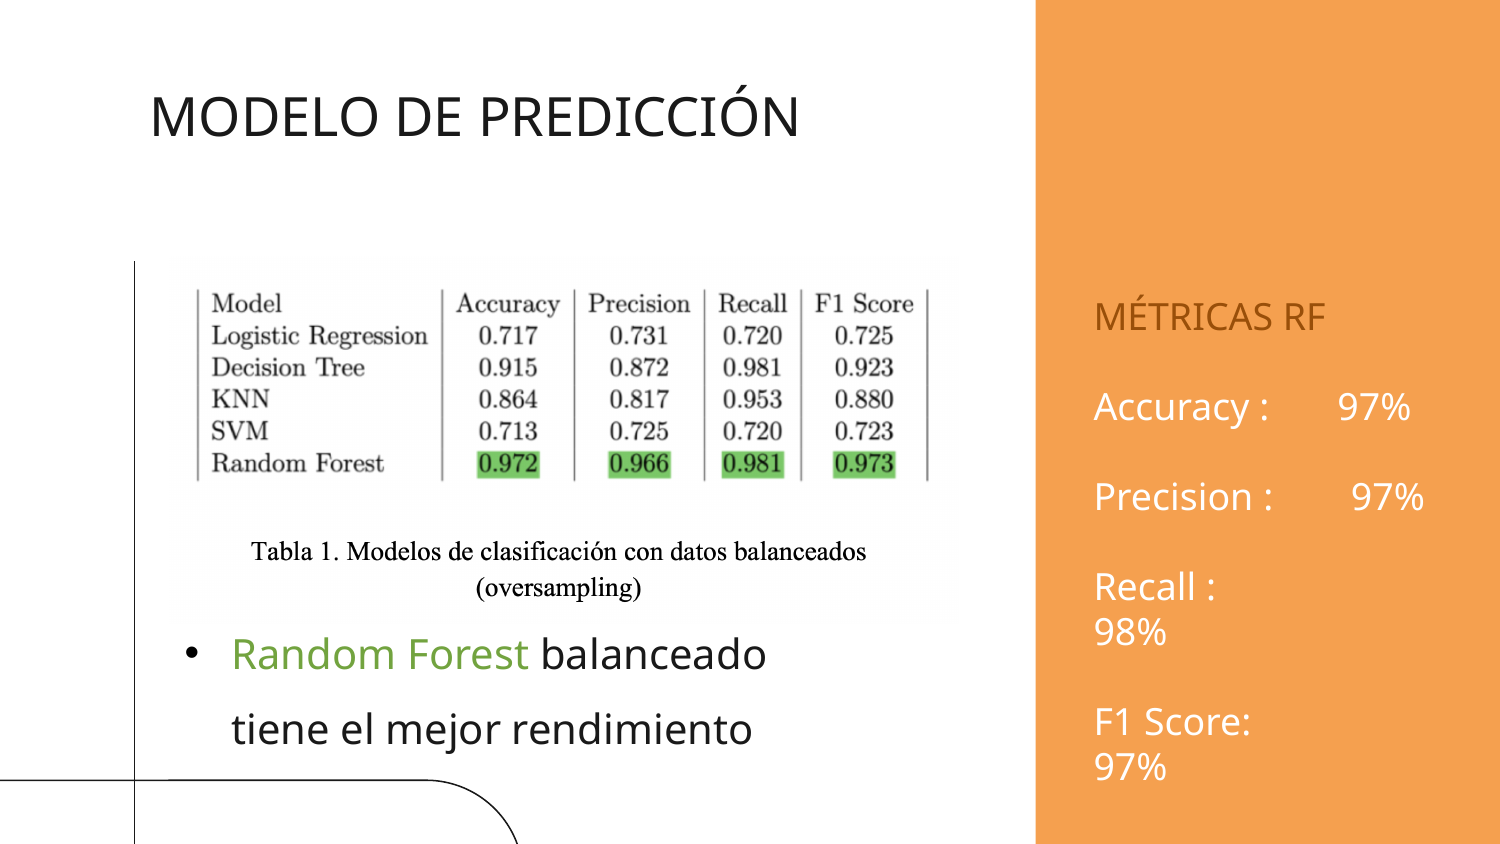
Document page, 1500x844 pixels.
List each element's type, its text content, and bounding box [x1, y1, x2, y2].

picture [169, 255, 959, 624]
title MODELO DE PREDICCIÓN [134, 66, 924, 226]
text_box Random Forest balanceado tiene el mejor rendimiento [169, 632, 889, 724]
text_box MÉTRICAS RF Accuracy : 97% Precision : 97% Recall : 98% F1 Score: 97% [1078, 277, 1457, 763]
